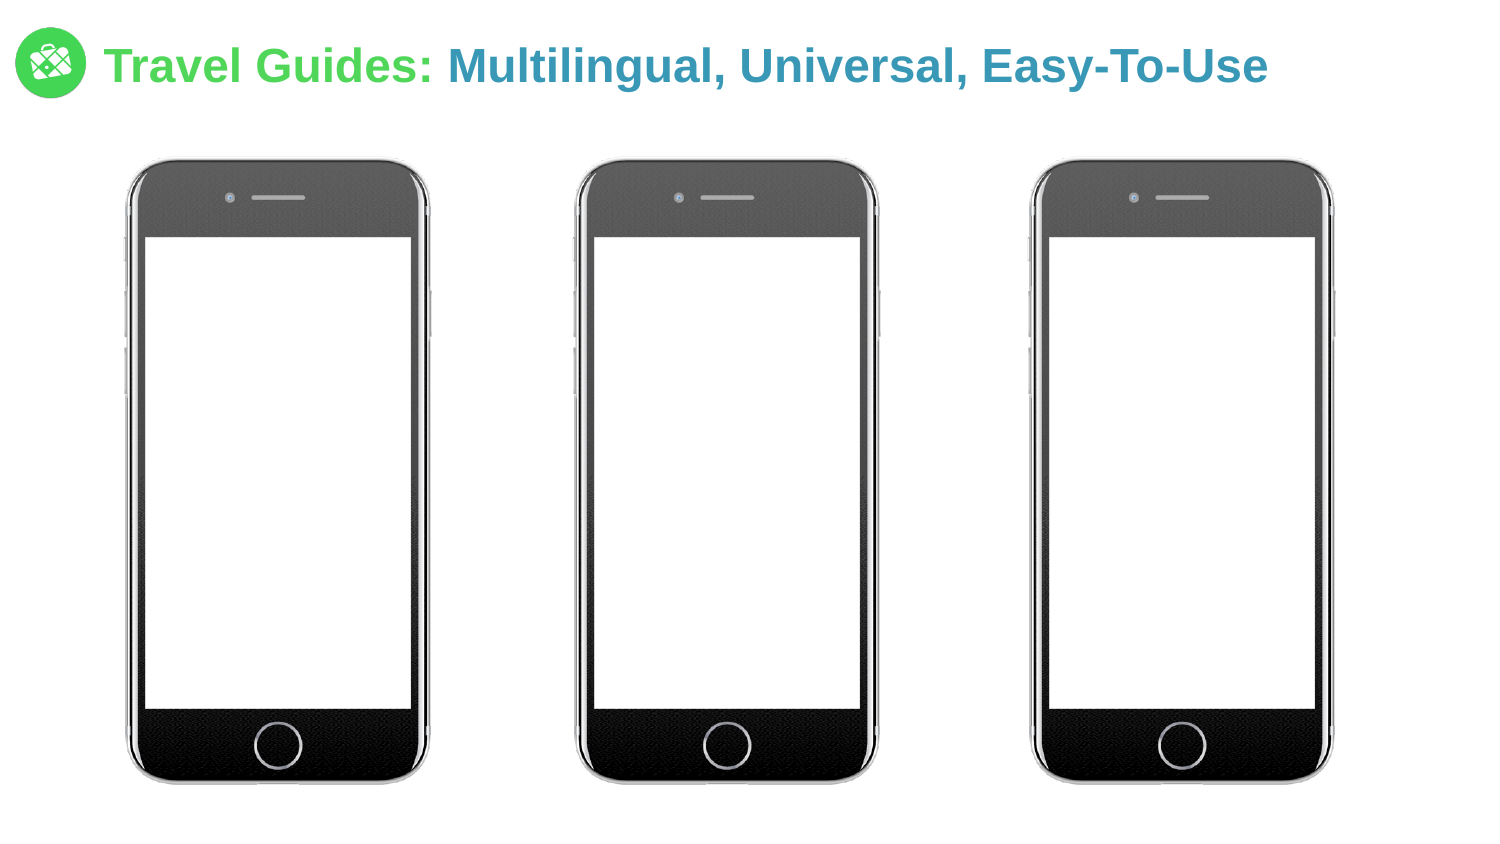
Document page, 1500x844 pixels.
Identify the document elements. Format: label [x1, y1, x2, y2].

text_box [12, 24, 1500, 102]
picture [123, 156, 432, 785]
picture [1027, 156, 1336, 785]
picture [572, 156, 881, 785]
